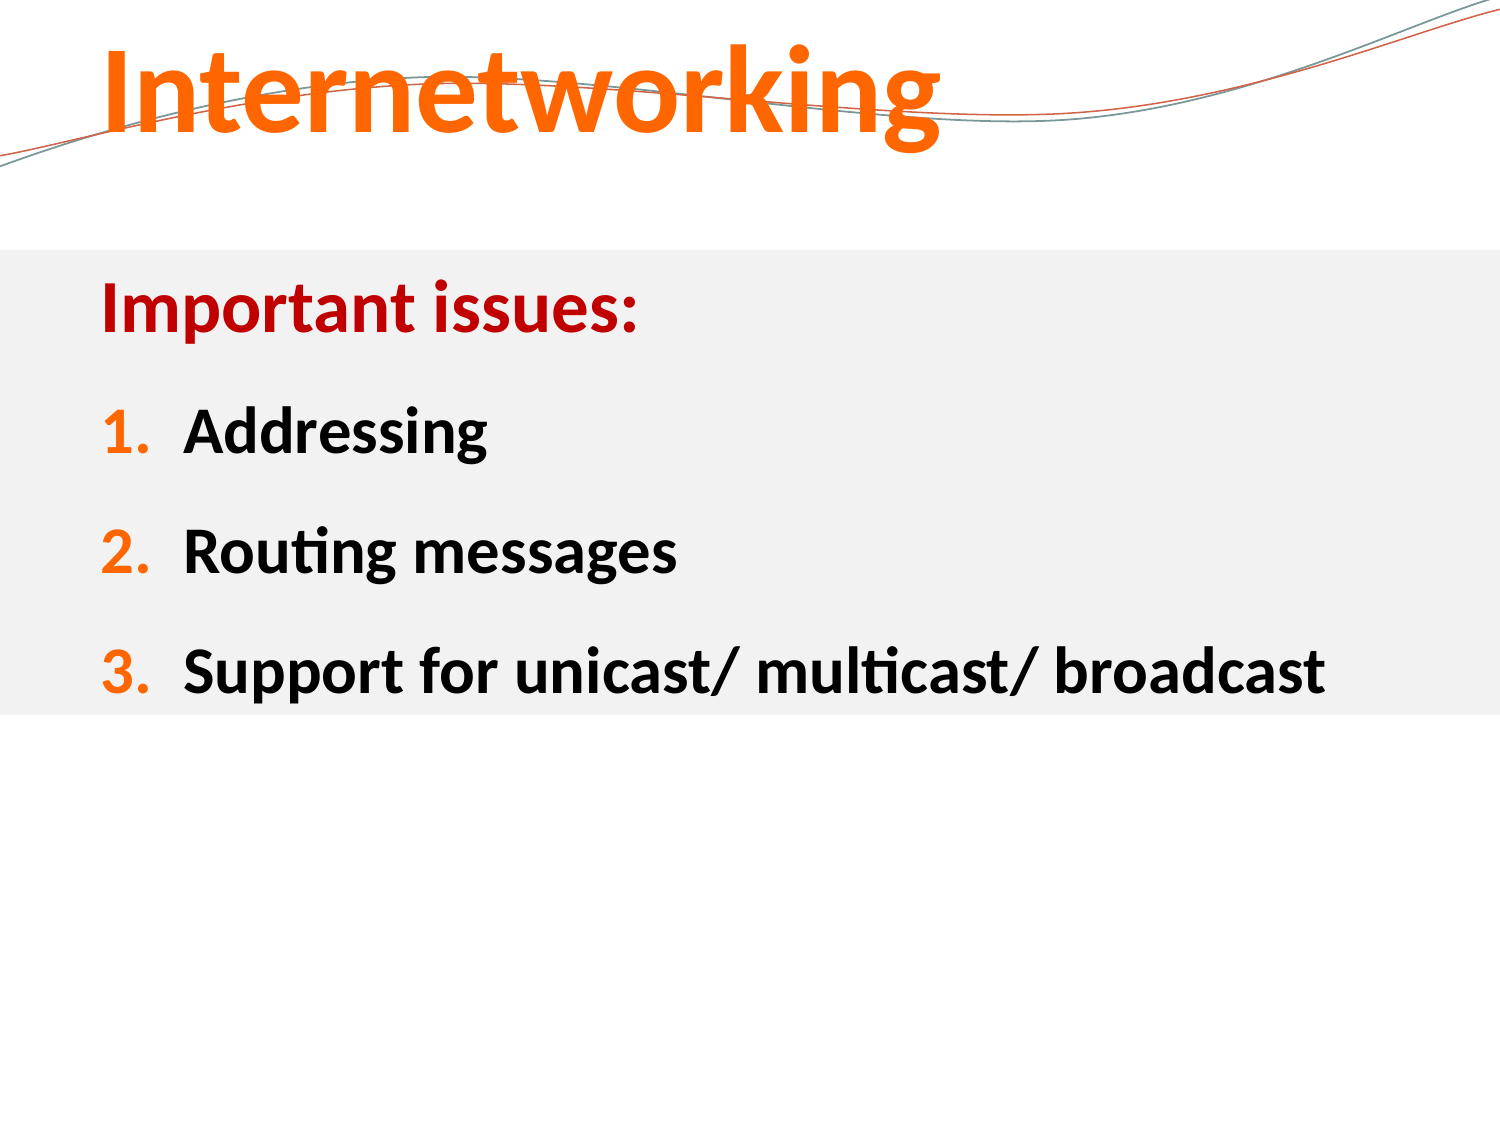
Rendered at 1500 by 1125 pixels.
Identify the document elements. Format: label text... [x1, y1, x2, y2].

text_box Internetworking [0, 0, 1500, 165]
text_box Important issues: Addressing Routing messages Support for unicast/ multicast/ broadcast [0, 249, 1500, 715]
